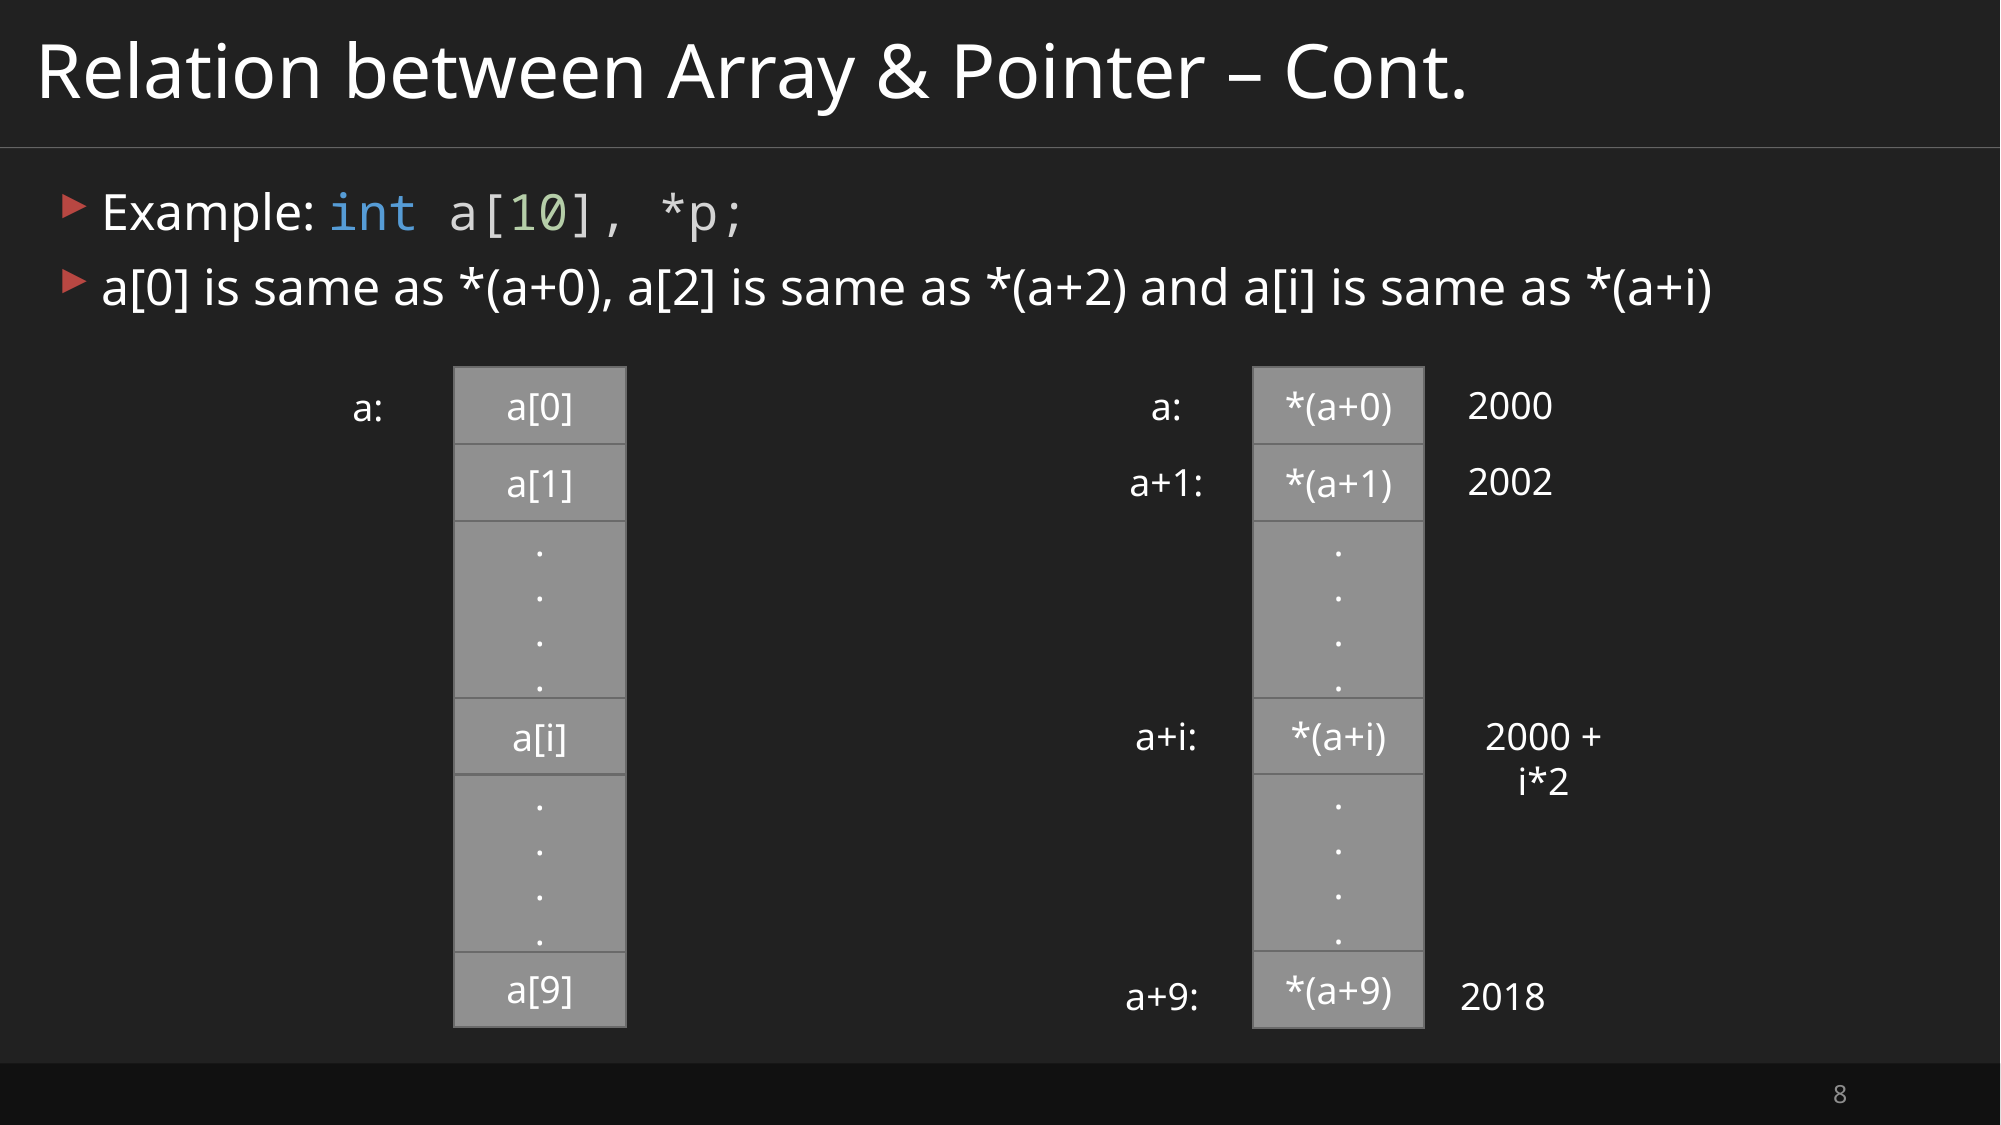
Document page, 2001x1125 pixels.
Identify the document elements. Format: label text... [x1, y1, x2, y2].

text_box 2000 [1424, 374, 1597, 435]
text_box a[i] [453, 699, 627, 773]
text_box . . . . [453, 520, 627, 699]
text_box a: [1080, 375, 1253, 435]
text_box a[9] [453, 953, 627, 1028]
text_box a[1] [453, 443, 627, 520]
text_box *(a+1) [1252, 443, 1425, 520]
list Example: int a[10], *p; a[0] is same as *(a+0), a[2] is same as *(a+2) and a[i] is same as *(a+i) [43, 180, 1957, 1037]
text_box 2002 [1424, 450, 1597, 510]
text_box a+i: [1080, 705, 1253, 766]
text_box a+1: [1080, 451, 1253, 512]
text_box . . . . [1252, 520, 1425, 699]
text_box 2018 [1416, 966, 1590, 1026]
text_box a: [281, 376, 454, 436]
text_box 2000 + i*2 [1441, 705, 1647, 811]
text_box *(a+9) [1252, 952, 1425, 1029]
text_box . . . . [453, 773, 627, 953]
text_box . . . . [1252, 773, 1425, 952]
text_box a+9: [1075, 966, 1249, 1026]
title Relation between Array & Pointer – Cont. [0, 0, 2000, 148]
text_box *(a+0) [1252, 366, 1425, 443]
text_box a[0] [453, 366, 627, 443]
text_box *(a+i) [1252, 699, 1425, 773]
